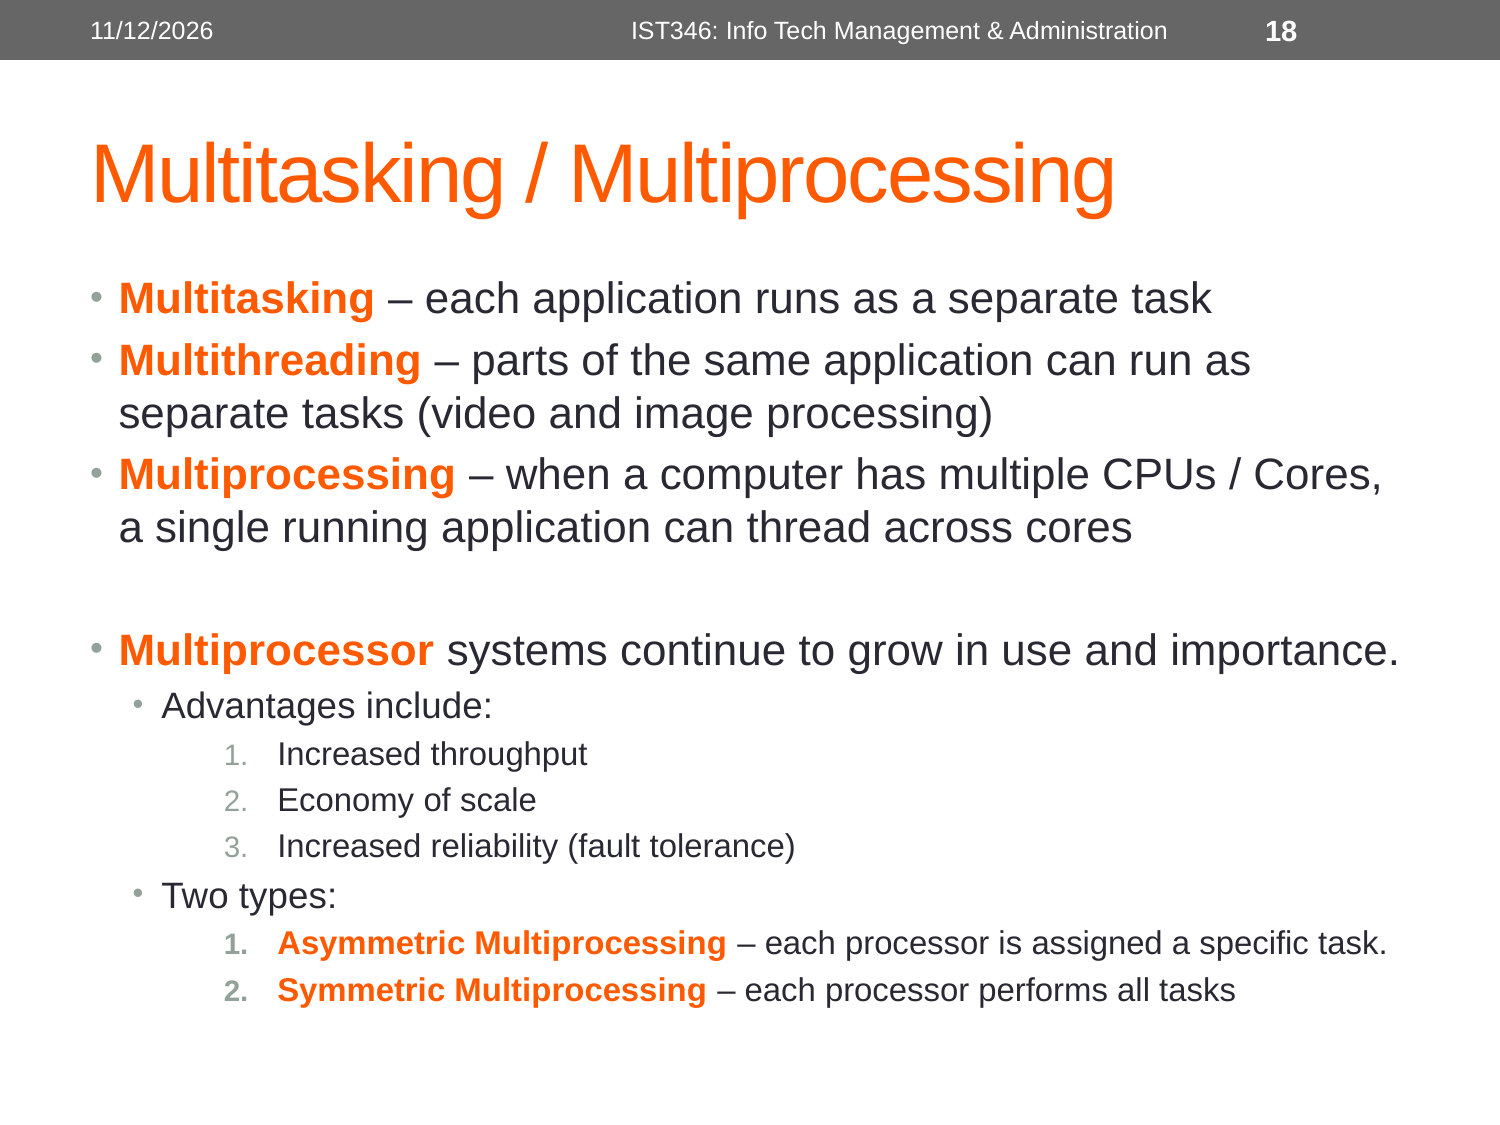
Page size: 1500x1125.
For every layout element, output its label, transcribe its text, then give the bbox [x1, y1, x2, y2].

list Multitasking – each application runs as a separate task Multithreading – parts of the same application can run as separate tasks (video and image processing) Multiprocessing – when a computer has multiple CPUs / Cores, a single running application can thread across cores Multiprocessor systems continue to grow in use and importance. Advantages include: Increased throughput Economy of scale Increased reliability (fault tolerance) Two types: Asymmetric Multiprocessing – each processor is assigned a specific task. Symmetric Multiprocessing – each processor performs all tasks [75, 262, 1425, 1063]
slide_number 18 [1250, 3, 1425, 57]
title Multitasking / Multiprocessing [75, 87, 1425, 250]
footer IST346: Info Tech Management & Administration [562, 3, 1238, 57]
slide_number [75, 3, 550, 57]
